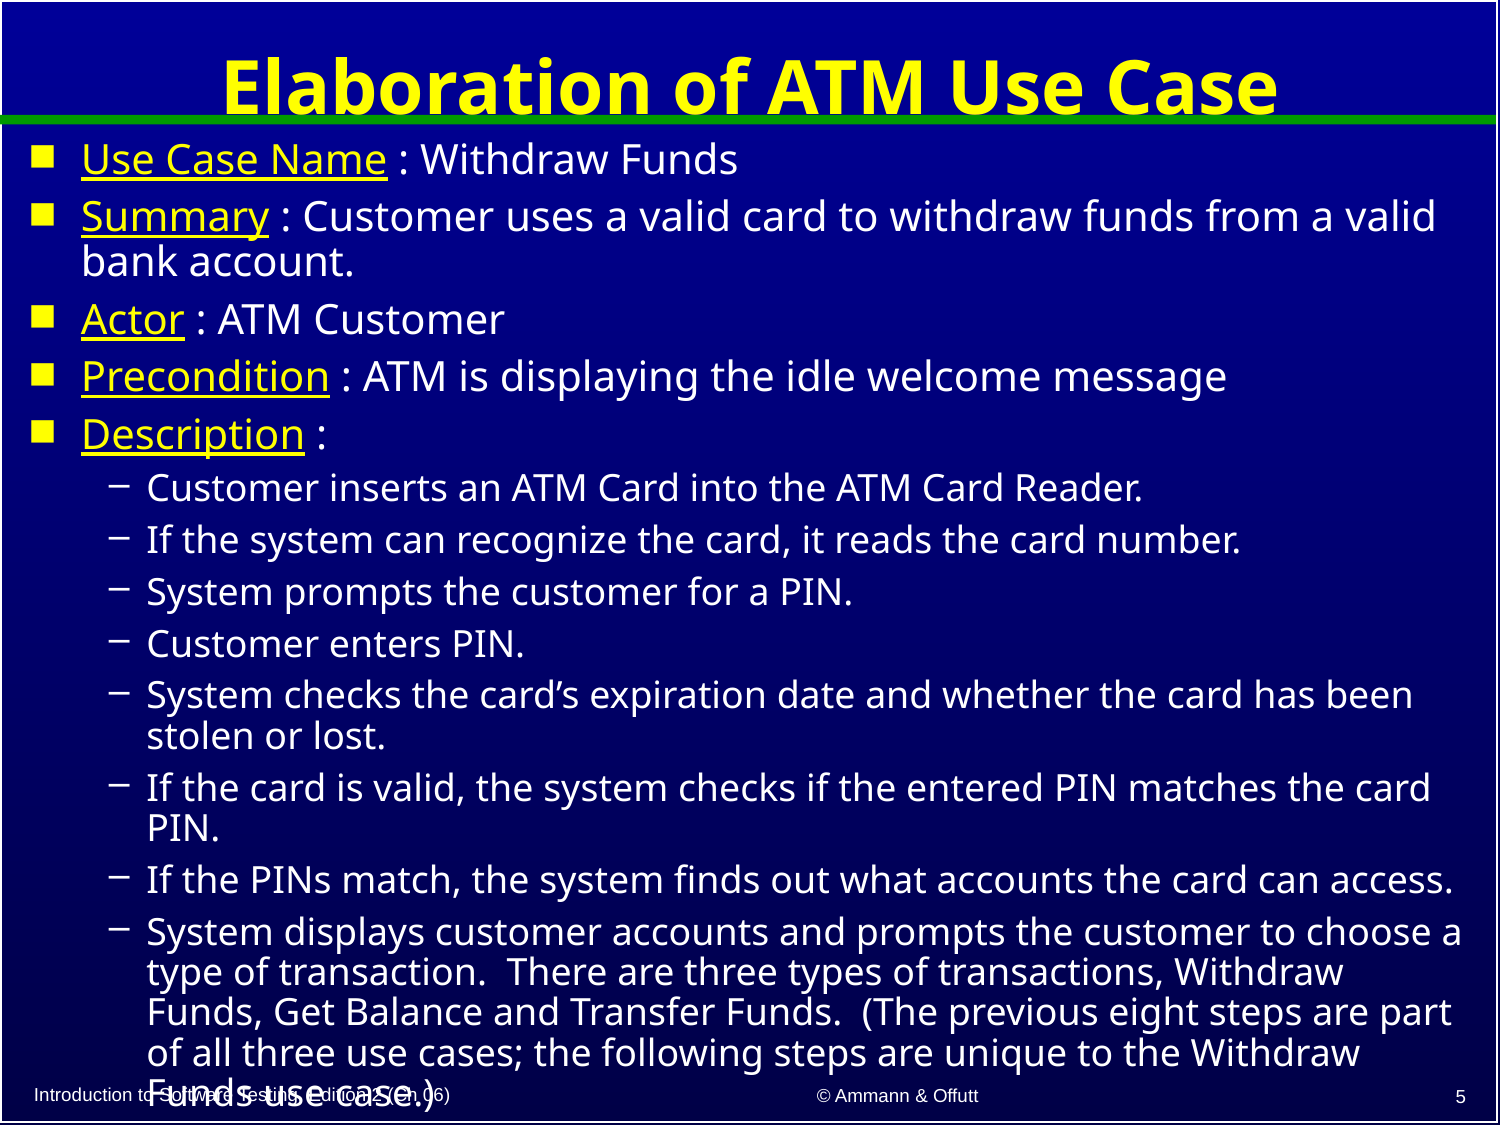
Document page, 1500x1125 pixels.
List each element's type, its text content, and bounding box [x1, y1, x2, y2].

footer © Ammann & Offutt [659, 1073, 1136, 1117]
list Use Case Name : Withdraw Funds Summary : Customer uses a valid card to withdraw funds from a valid bank account. Actor : ATM Customer Precondition : ATM is displaying the idle welcome message Description : Customer inserts an ATM Card into the ATM Card Reader. If the system can recognize the card, it reads the card number. System prompts the customer for a PIN. Customer enters PIN. System checks the card’s expiration date and whether the card has been stolen or lost. If the card is valid, the system checks if the entered PIN matches the card PIN. If the PINs match, the system finds out what accounts the card can access. System displays customer accounts and prompts the customer to choose a type of transaction. There are three types of transactions, Withdraw Funds, Get Balance and Transfer Funds. (The previous eight steps are part of all three use cases; the following steps are unique to the Withdraw Funds use case.) [18, 130, 1482, 1069]
slide_number Introduction to Software Testing, Edition 2 (Ch 06) [18, 1073, 640, 1115]
title Elaboration of ATM Use Case [17, 12, 1484, 168]
slide_number 5 [1168, 1075, 1482, 1117]
